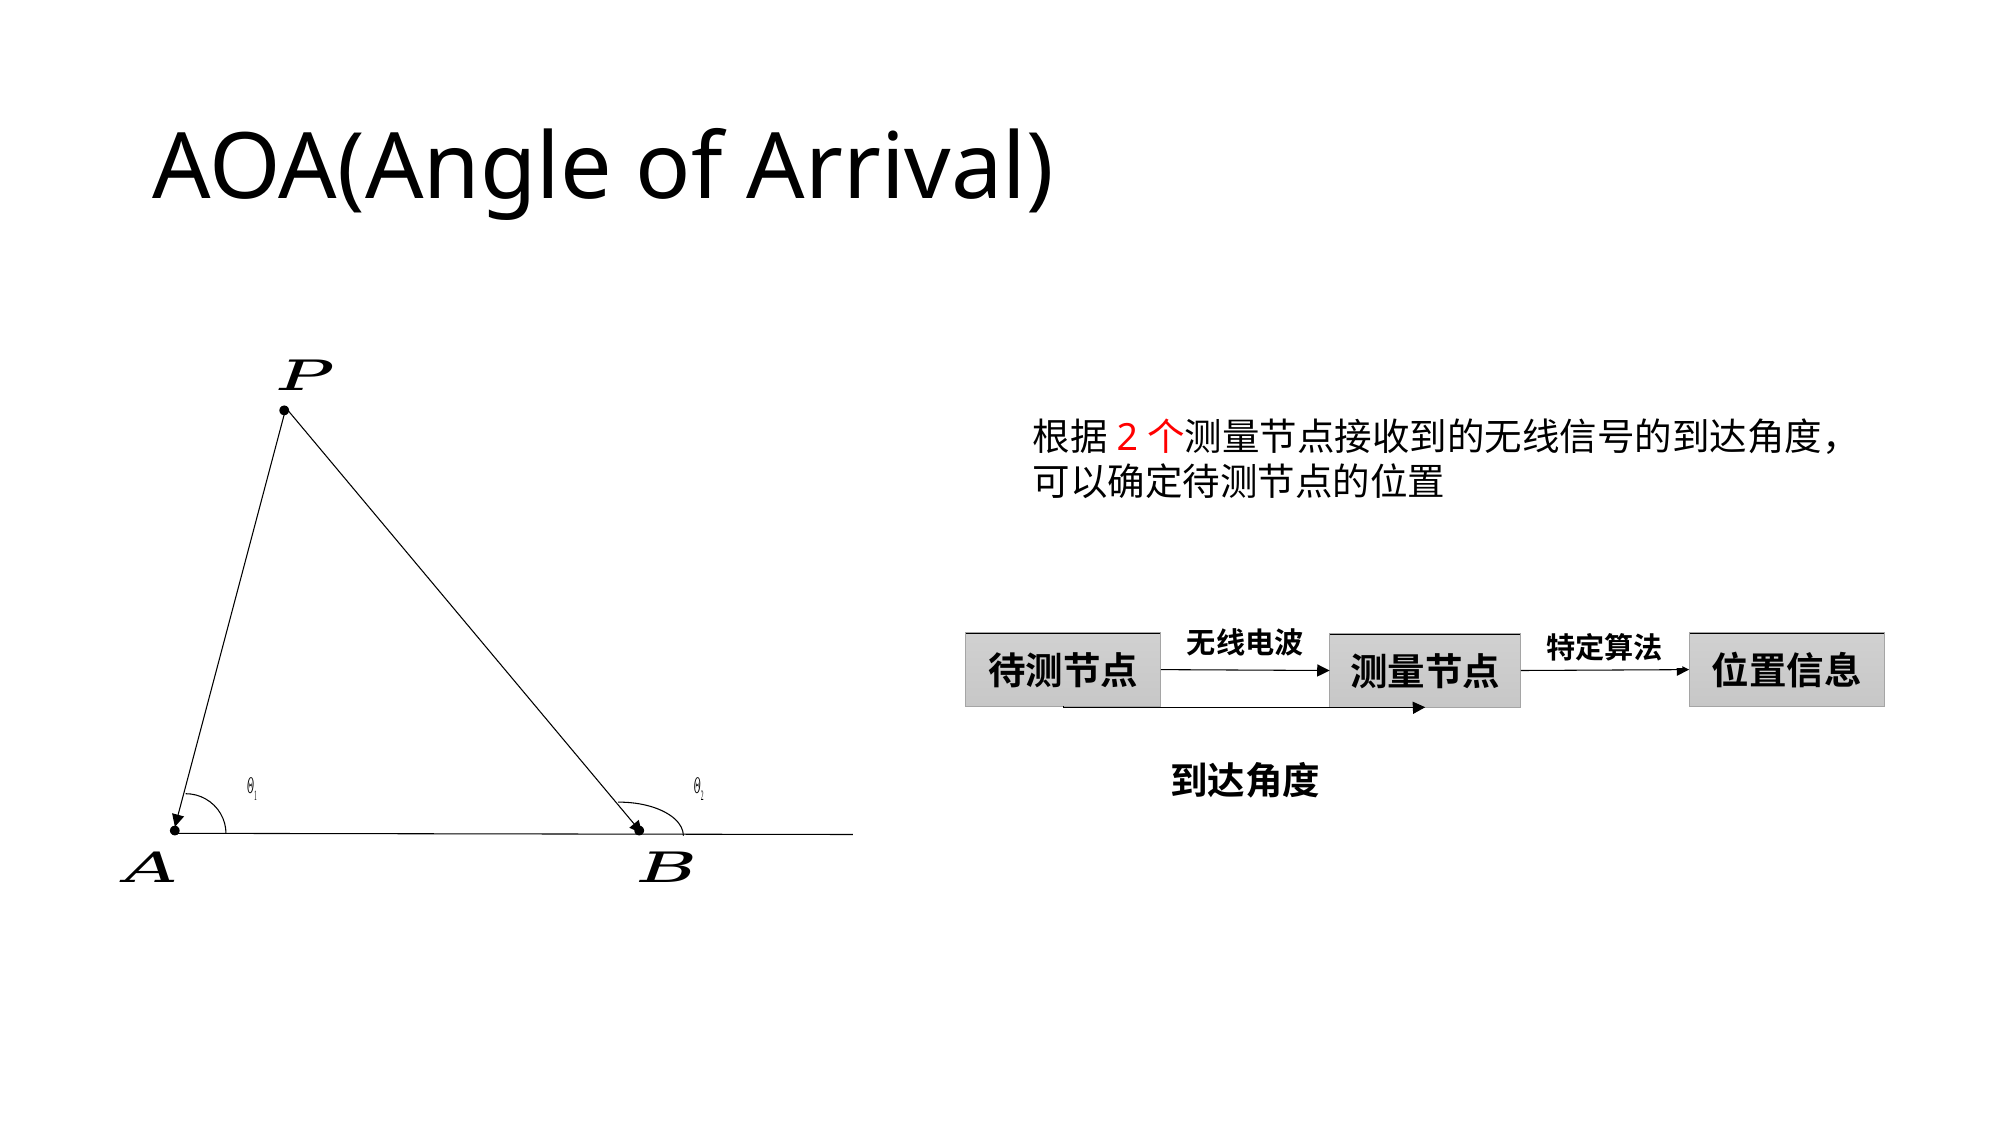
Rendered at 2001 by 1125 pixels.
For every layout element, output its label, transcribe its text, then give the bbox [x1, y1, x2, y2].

text_box 到达角度 [1089, 741, 1243, 817]
text_box [169, 825, 180, 835]
text_box [279, 405, 290, 416]
text_box 特定算法 [1526, 626, 1684, 669]
text_box 待测节点 [965, 632, 1161, 707]
text_box [185, 827, 227, 833]
text_box 根据2个测量节点接收到的无线信号的到达角度， 可以确定待测节点的位置 [1017, 405, 1875, 511]
text_box 无线电波 [1166, 621, 1243, 664]
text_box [174, 414, 285, 827]
title AOA(Angle of Arrival) [137, 59, 1863, 278]
text_box 无线电波 [1245, 621, 1324, 664]
text_box 测量节点 [1329, 633, 1521, 708]
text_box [288, 410, 642, 833]
text_box 到达角度 [1245, 741, 1401, 817]
text_box [642, 803, 684, 833]
text_box 位置信息 [1689, 632, 1885, 707]
